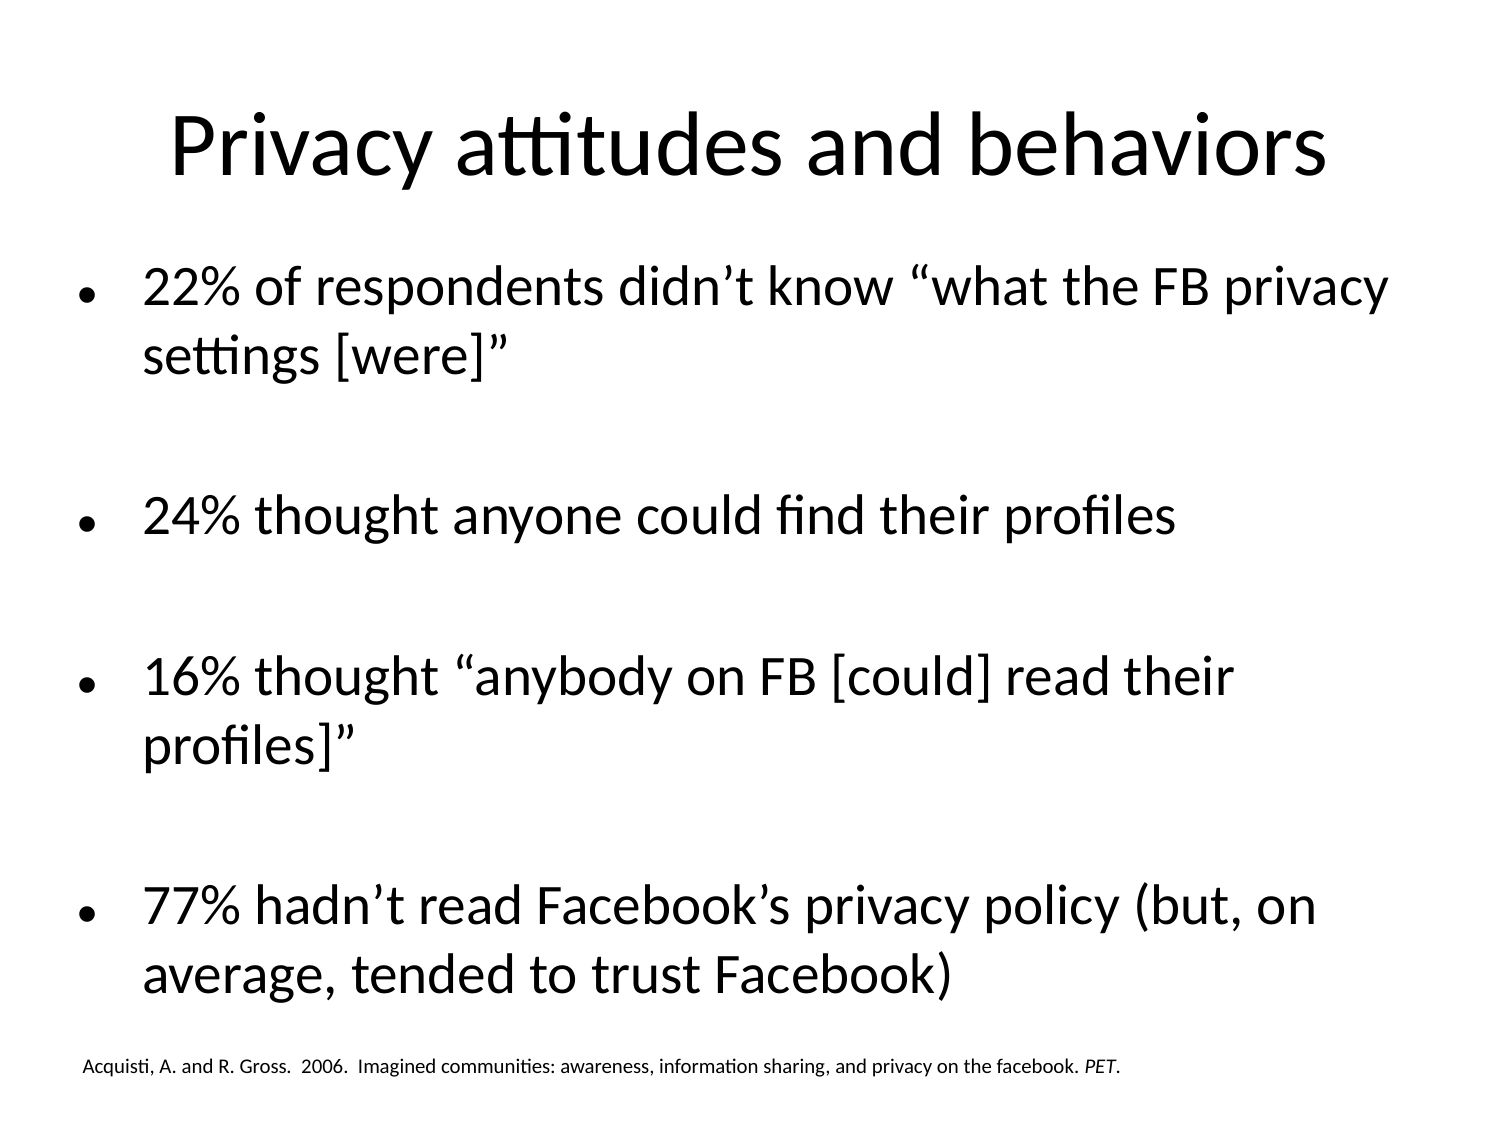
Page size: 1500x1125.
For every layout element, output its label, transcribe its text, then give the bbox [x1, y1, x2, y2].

list 22% of respondents didn’t know “what the FB privacy settings [were]” 24% thought anyone could find their profiles 16% thought “anybody on FB [could] read their profiles]” 77% hadn’t read Facebook’s privacy policy (but, on average, tended to trust Facebook) [75, 232, 1425, 1013]
text_box Acquisti, A. and R. Gross. 2006. Imagined communities: awareness, information sharing, and privacy on the facebook. PET. [74, 1037, 1425, 1125]
title Privacy attitudes and behaviors [75, 45, 1425, 232]
